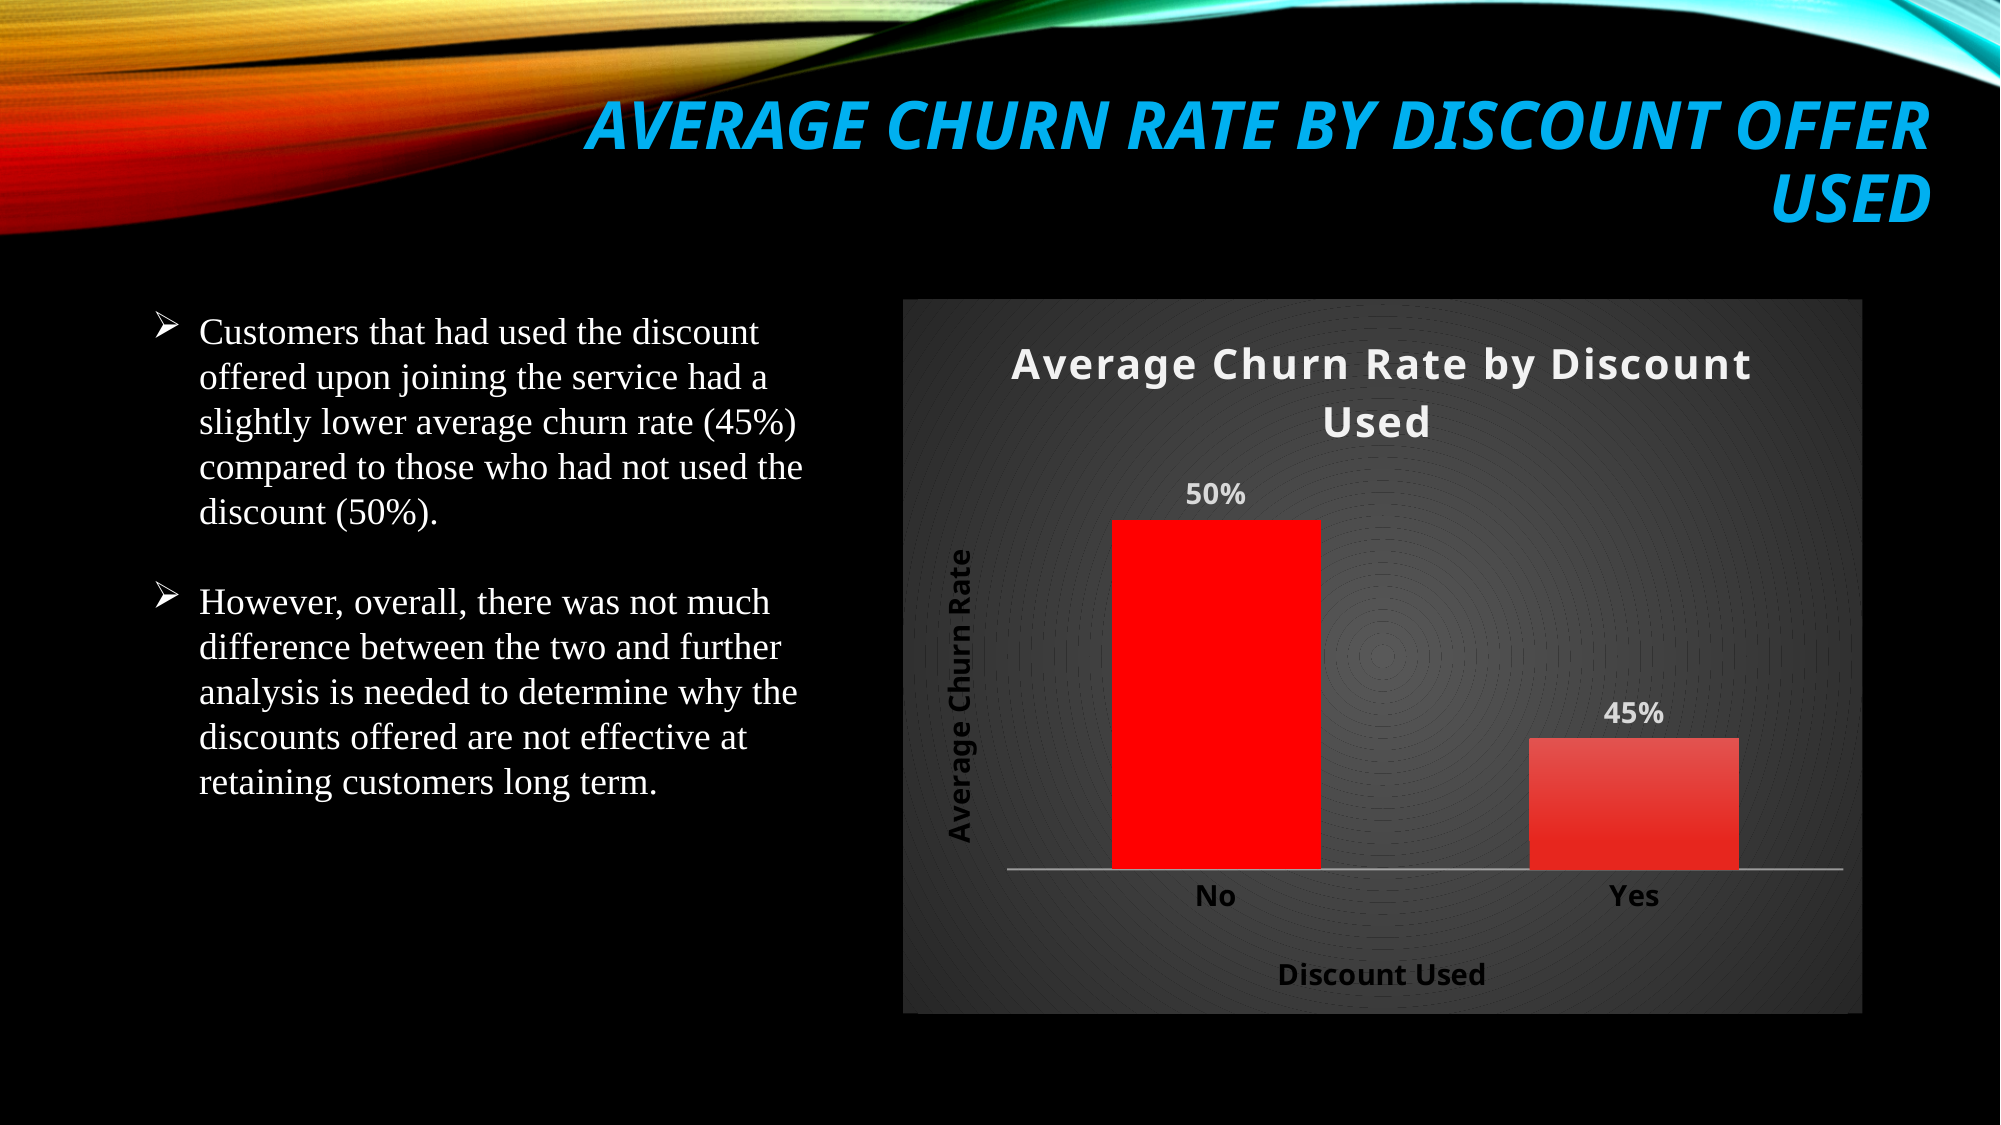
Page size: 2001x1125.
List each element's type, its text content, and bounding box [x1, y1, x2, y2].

text_box Customers that had used the discount offered upon joining the service had a slightly lower average churn rate (45%) compared to those who had not used the discount (50%). However, overall, there was not much difference between the two and further analysis is needed to determine why the discounts offered are not effective at retaining customers long term. [137, 299, 831, 855]
title Average Churn Rate by Discount Offer Used [553, 79, 1948, 250]
picture [0, 0, 2000, 237]
chart [902, 299, 1863, 1014]
